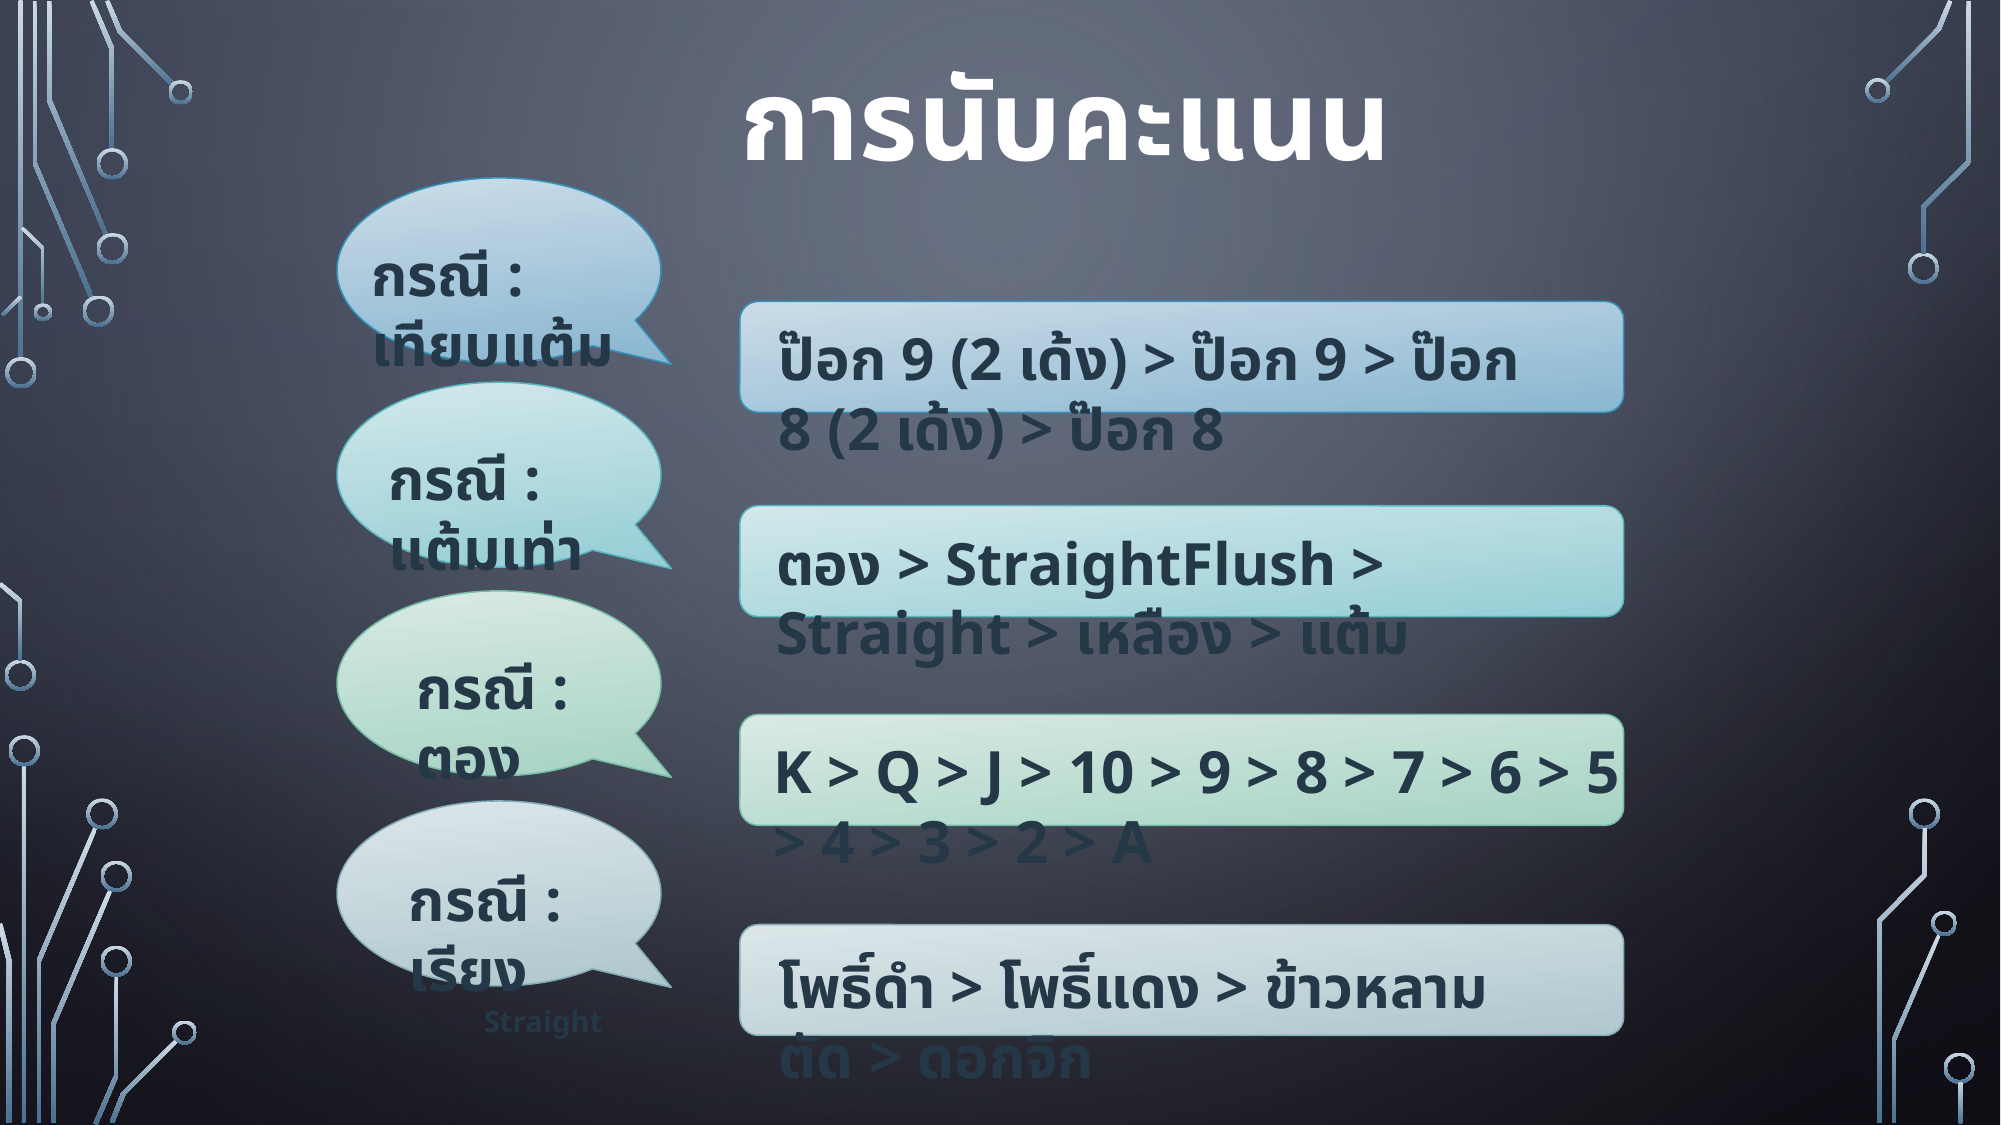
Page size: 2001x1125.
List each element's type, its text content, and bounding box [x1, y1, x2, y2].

text_box [336, 177, 662, 315]
text_box กรณี : แต้มเท่า [373, 435, 663, 590]
text_box [645, 331, 672, 366]
text_box [336, 800, 672, 989]
text_box ตอง > StraightFlush > Straight > เหลือง > แต้ม [761, 519, 1570, 674]
text_box โพธิ์ดำ > โพธิ์แดง > ข้าวหลามตัด > ดอกจิก [764, 942, 1562, 1098]
text_box กรณี : เรียง Straight [394, 855, 618, 1046]
text_box [663, 557, 672, 570]
text_box K > Q > J > 10 > 9 > 8 > 7 > 6 > 5 > 4 > 3 > 2 > A [758, 727, 1658, 883]
text_box ป๊อก 9 (2 เด้ง) > ป๊อก 9 > ป๊อก 8 (2 เด้ง) > ป๊อก 8 [764, 314, 1562, 470]
text_box [336, 590, 672, 779]
text_box [738, 713, 1624, 827]
title การนับคะแนน [276, 47, 1857, 201]
text_box กรณี : ตอง [401, 643, 605, 799]
text_box [738, 300, 1625, 414]
text_box [336, 381, 647, 534]
text_box [738, 504, 1625, 618]
text_box [738, 923, 1625, 1037]
text_box กรณี : เทียบแต้ม [356, 230, 645, 386]
